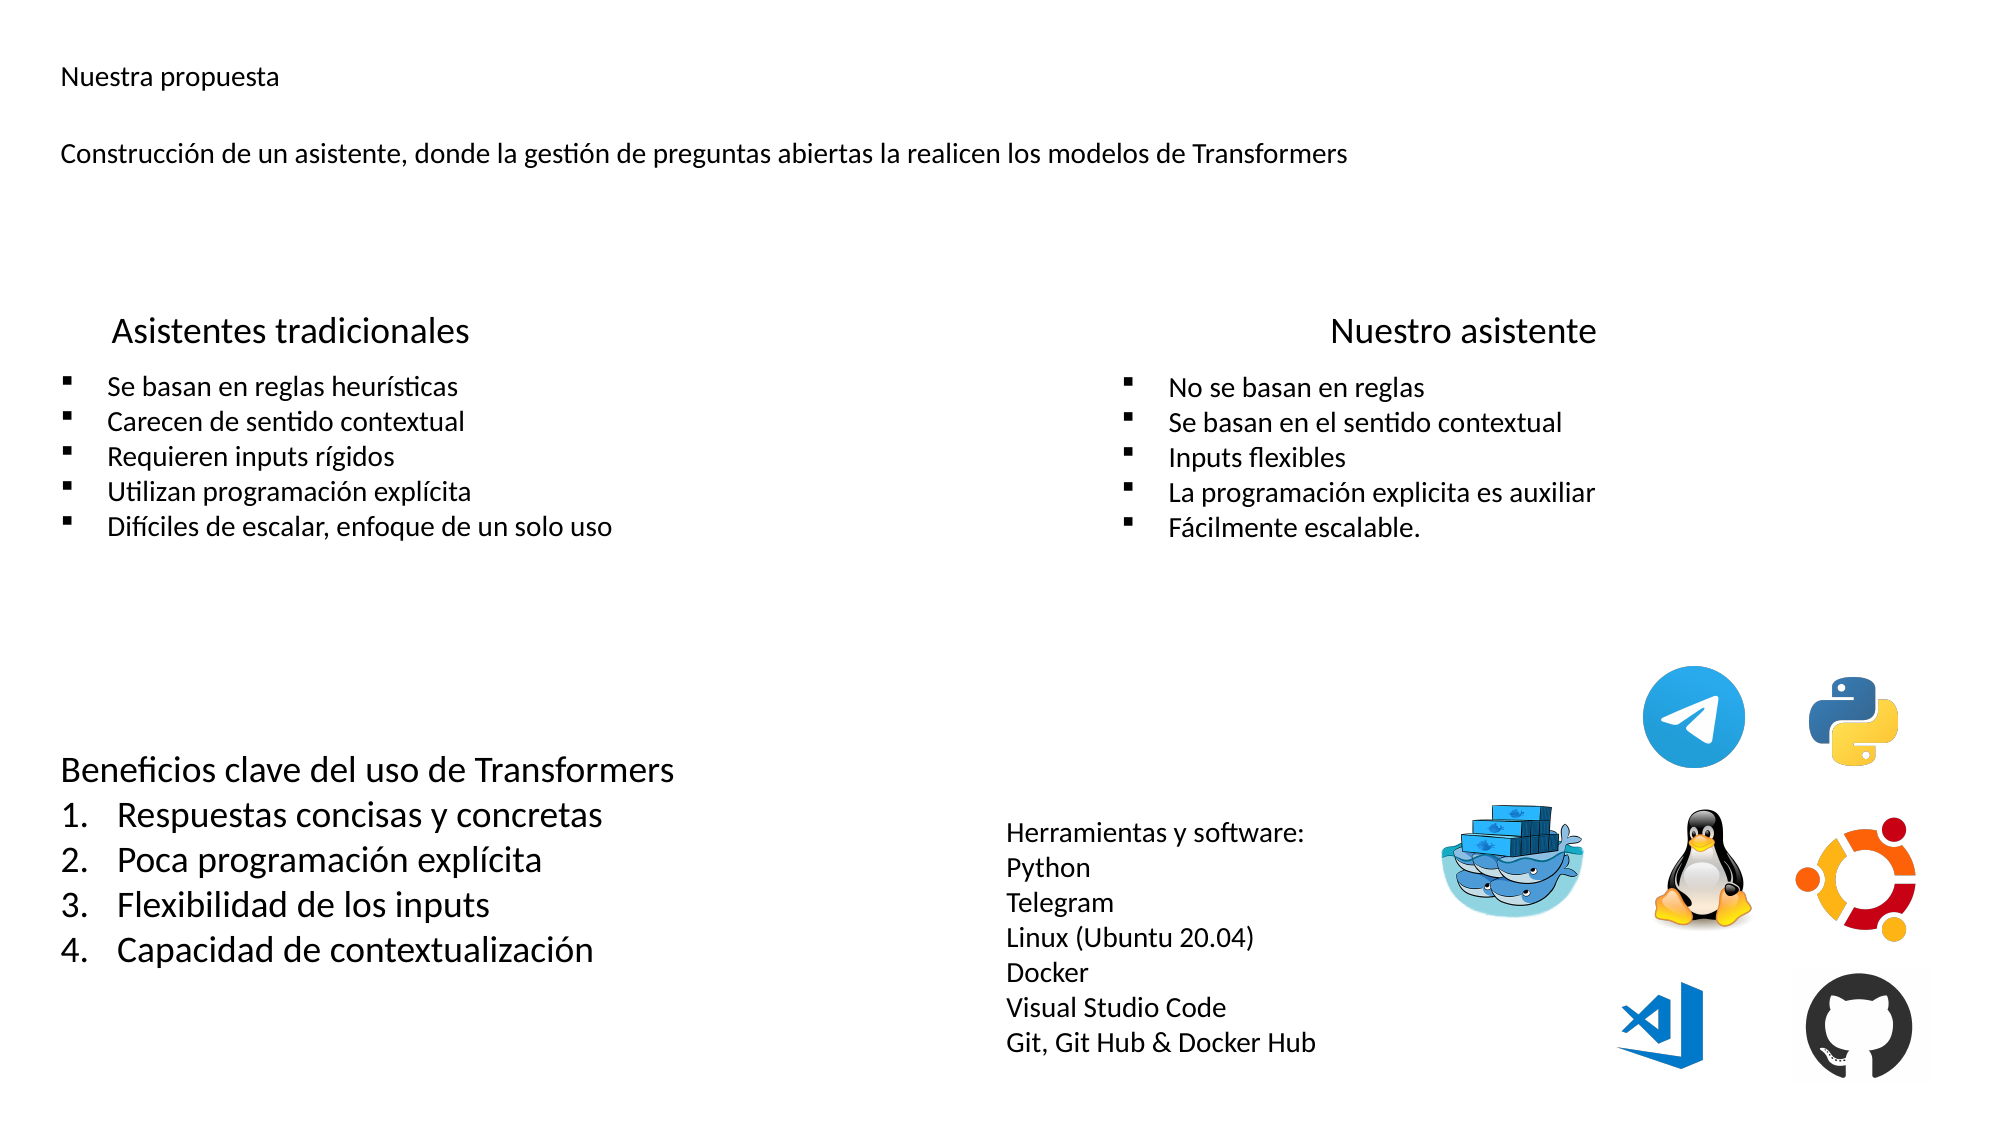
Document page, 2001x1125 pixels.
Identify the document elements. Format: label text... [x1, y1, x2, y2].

text_box Se basan en reglas heurísticas Carecen de sentido contextual Requieren inputs rígidos Utilizan programación explícita Difíciles de escalar, enfoque de un solo uso [45, 359, 732, 550]
text_box Asistentes tradicionales [45, 299, 536, 359]
picture [1792, 969, 1933, 1082]
text_box Construcción de un asistente, donde la gestión de preguntas abiertas la realicen los modelos de Transformers [45, 127, 1757, 177]
text_box Nuestro asistente [1183, 299, 1745, 359]
text_box Herramientas y software: Python Telegram Linux (Ubuntu 20.04) Docker Visual Studio Code Git, Git Hub & Docker Hub [991, 805, 1354, 1066]
picture [1643, 666, 1745, 768]
picture [1428, 788, 1601, 932]
picture [1789, 812, 1922, 946]
text_box Nuestra propuesta [45, 49, 1964, 100]
text_box No se basan en reglas Se basan en el sentido contextual Inputs flexibles La programación explicita es auxiliar Fácilmente escalable. [1106, 360, 1793, 551]
text_box Beneficios clave del uso de Transformers Respuestas concisas y concretas Poca programación explícita Flexibilidad de los inputs Capacidad de contextualización [45, 737, 925, 1023]
picture [1647, 804, 1758, 937]
picture [1809, 677, 1898, 766]
picture [1616, 982, 1703, 1069]
